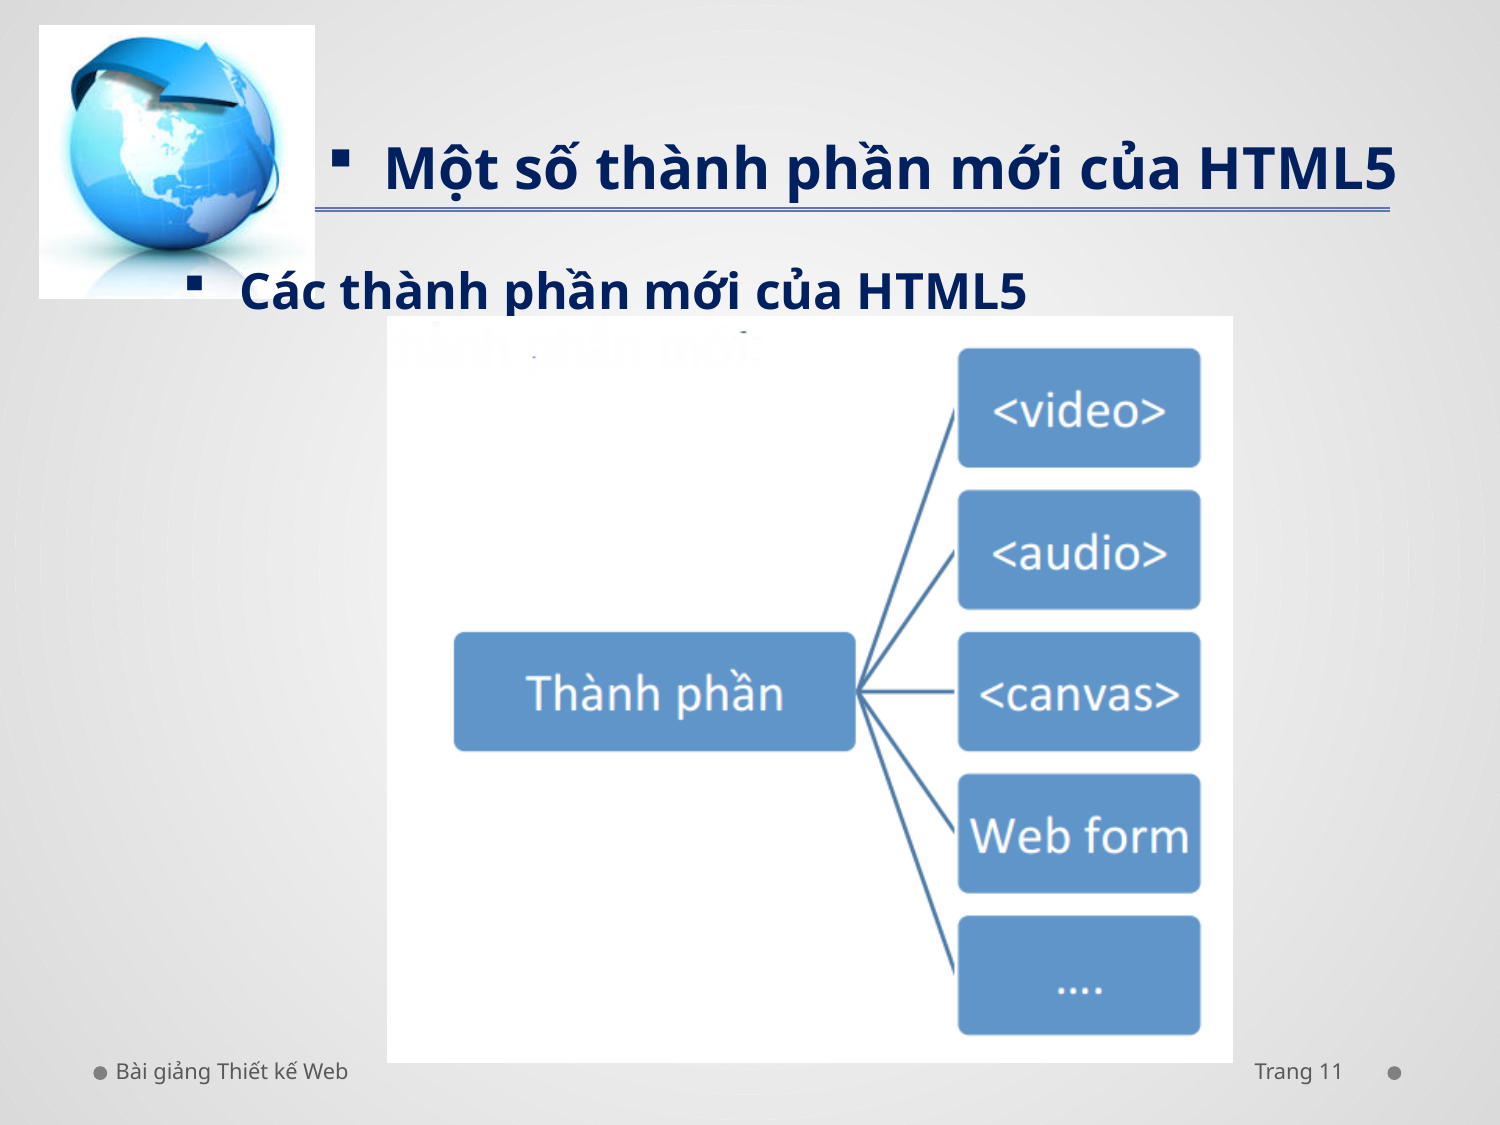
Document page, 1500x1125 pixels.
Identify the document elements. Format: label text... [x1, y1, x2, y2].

footer Bài giảng Thiết kế Web [108, 1042, 576, 1103]
picture [39, 25, 315, 299]
text_box Các thành phần mới của HTML5 [168, 237, 1313, 328]
picture [386, 316, 1234, 1063]
slide_number Trang 11 [1250, 1042, 1413, 1103]
text_box Một số thành phần mới của HTML5 [312, 88, 1438, 209]
